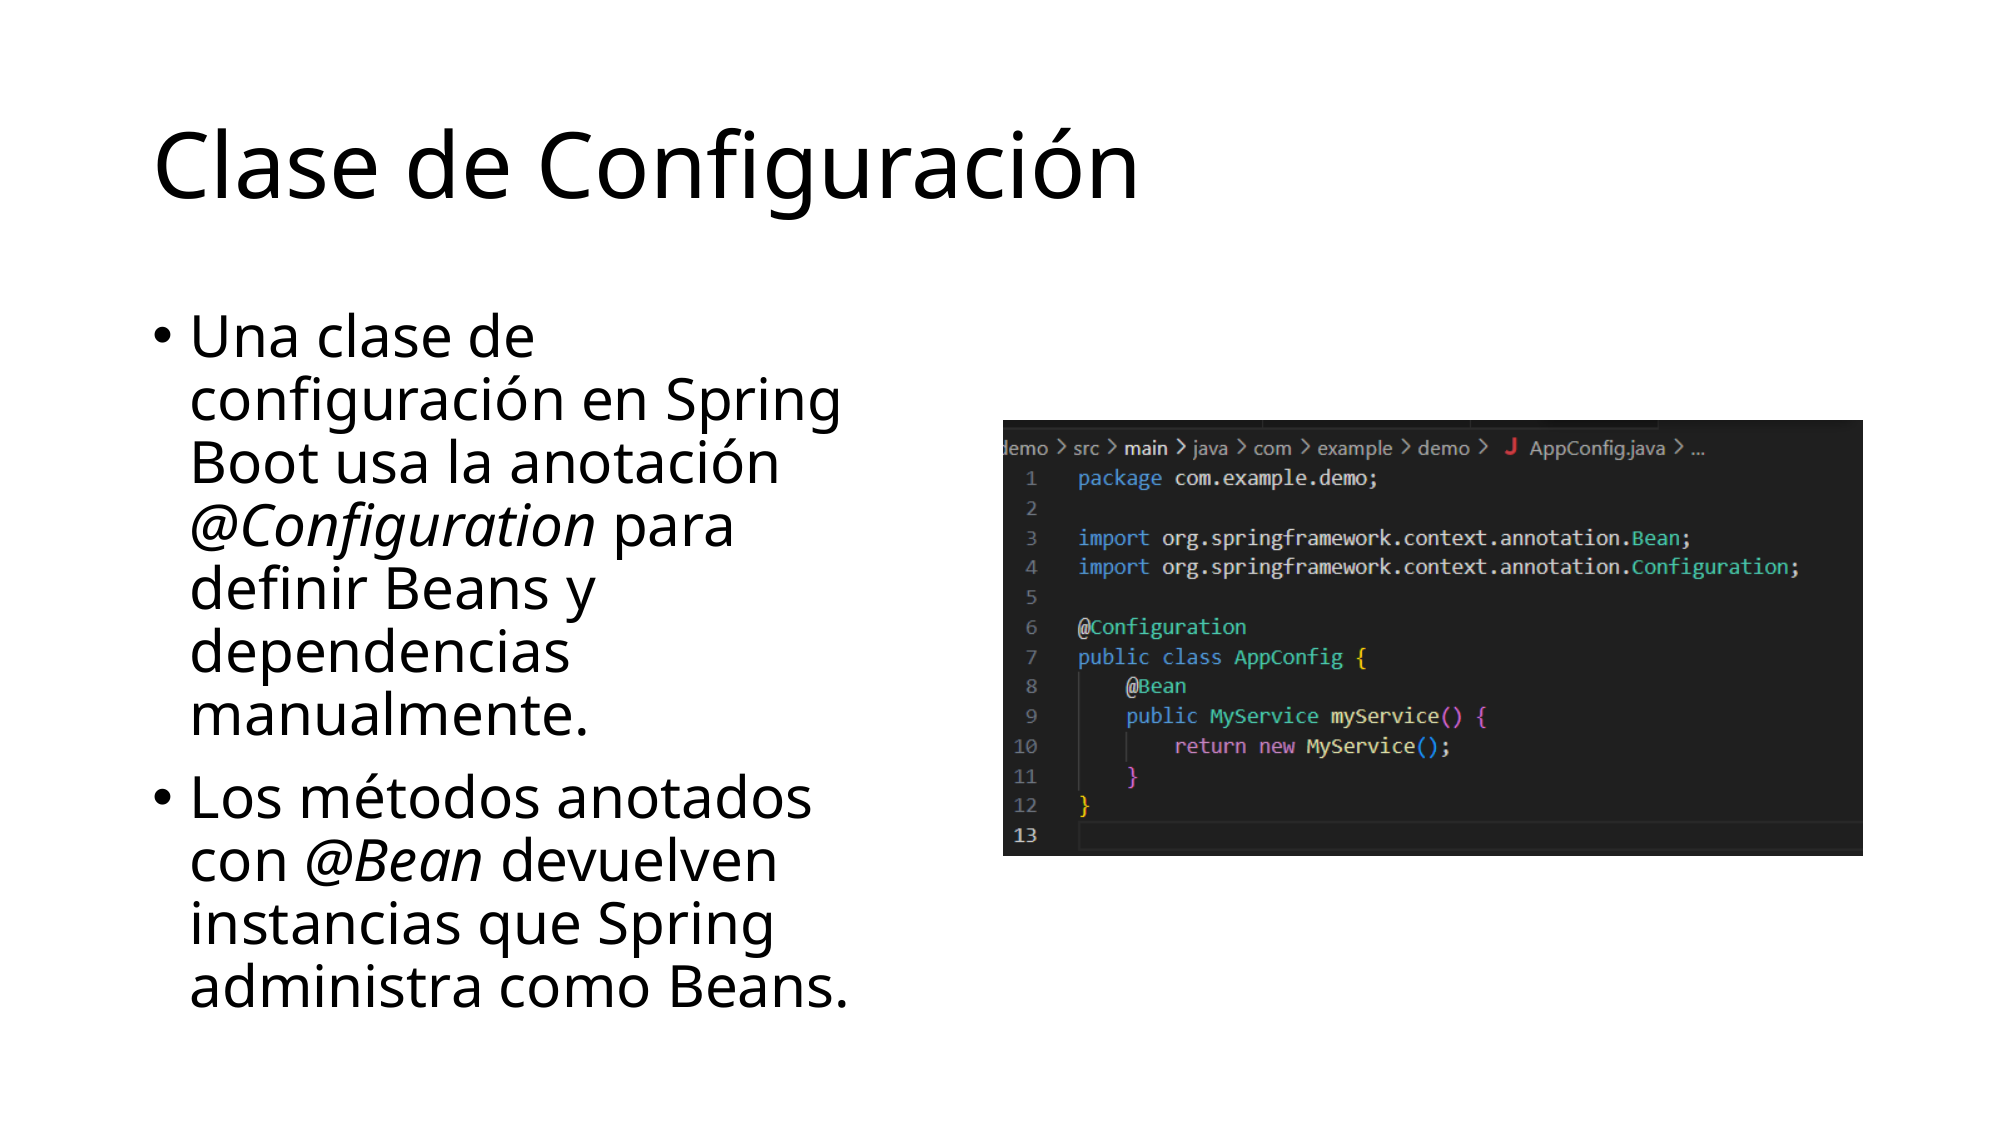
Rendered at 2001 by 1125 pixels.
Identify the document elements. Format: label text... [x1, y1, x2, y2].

title Clase de Configuración [137, 59, 1863, 278]
list Una clase de configuración en Spring Boot usa la anotación @Configuration para definir Beans y dependencias manualmente. Los métodos anotados con @Bean devuelven instancias que Spring administra como Beans. [137, 299, 908, 1014]
picture [1003, 420, 1864, 857]
